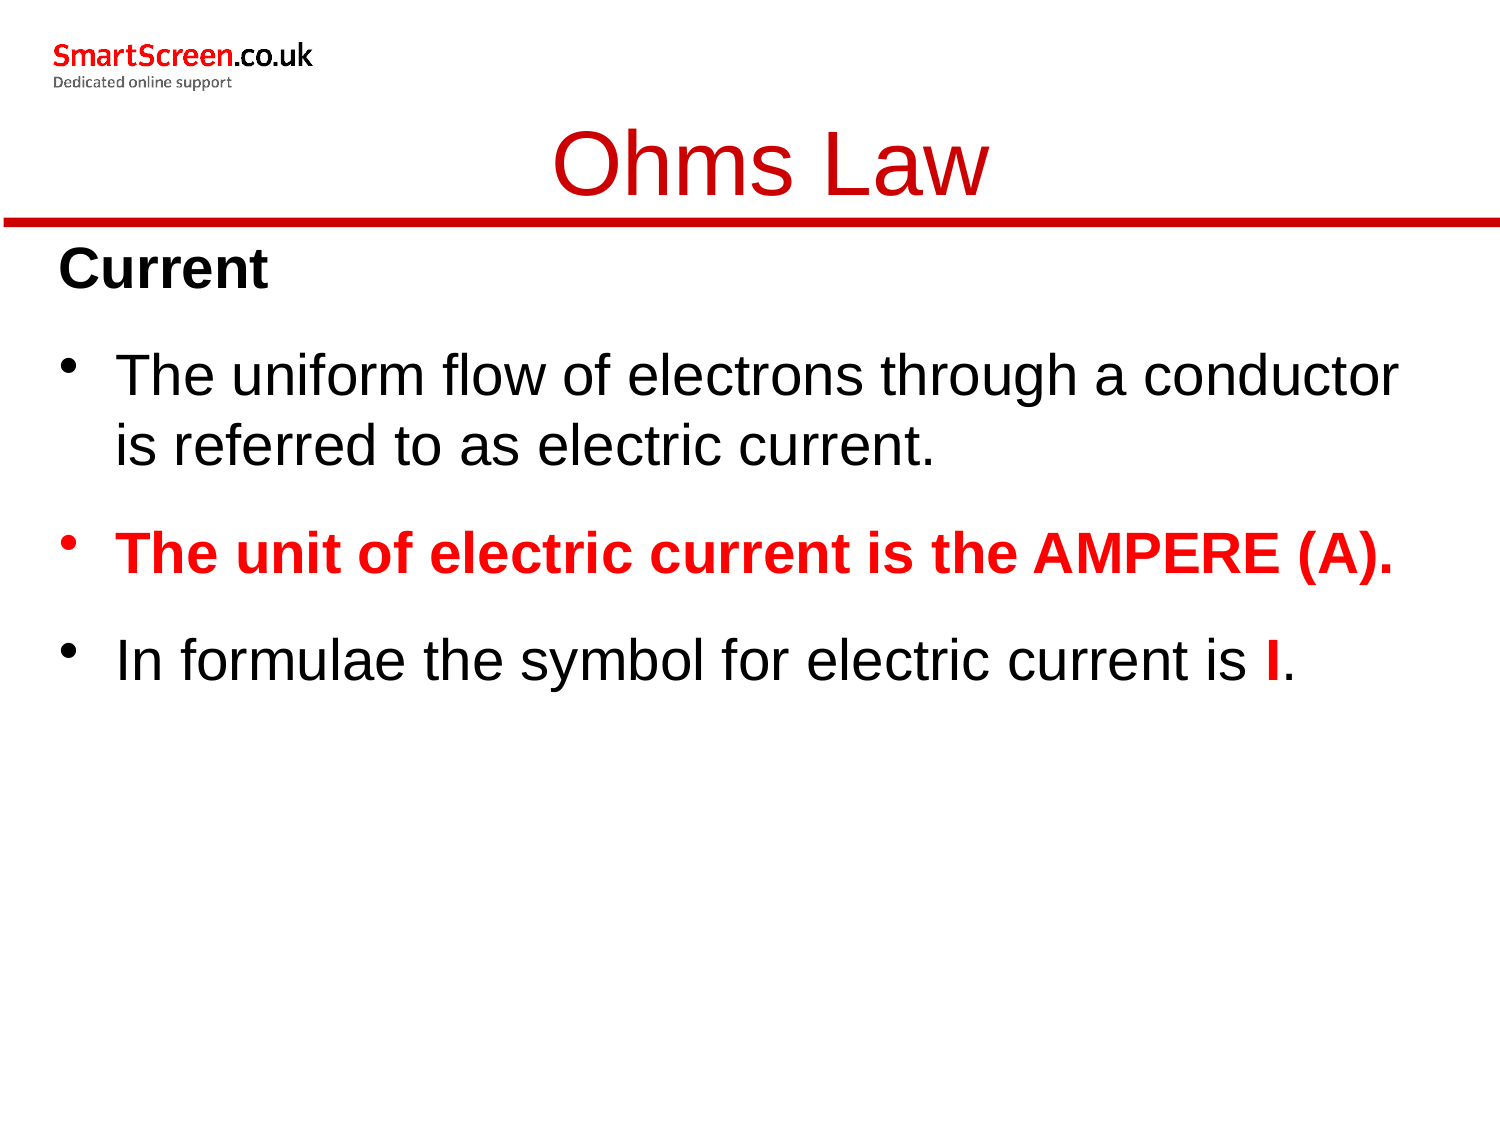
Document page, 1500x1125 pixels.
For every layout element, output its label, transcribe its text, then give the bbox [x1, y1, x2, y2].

title Ohms Law [183, 78, 1359, 222]
list Current The uniform flow of electrons through a conductor is referred to as electric current. The unit of electric current is the AMPERE (A). In formulae the symbol for electric current is I. [0, 222, 1500, 882]
picture [53, 42, 313, 91]
